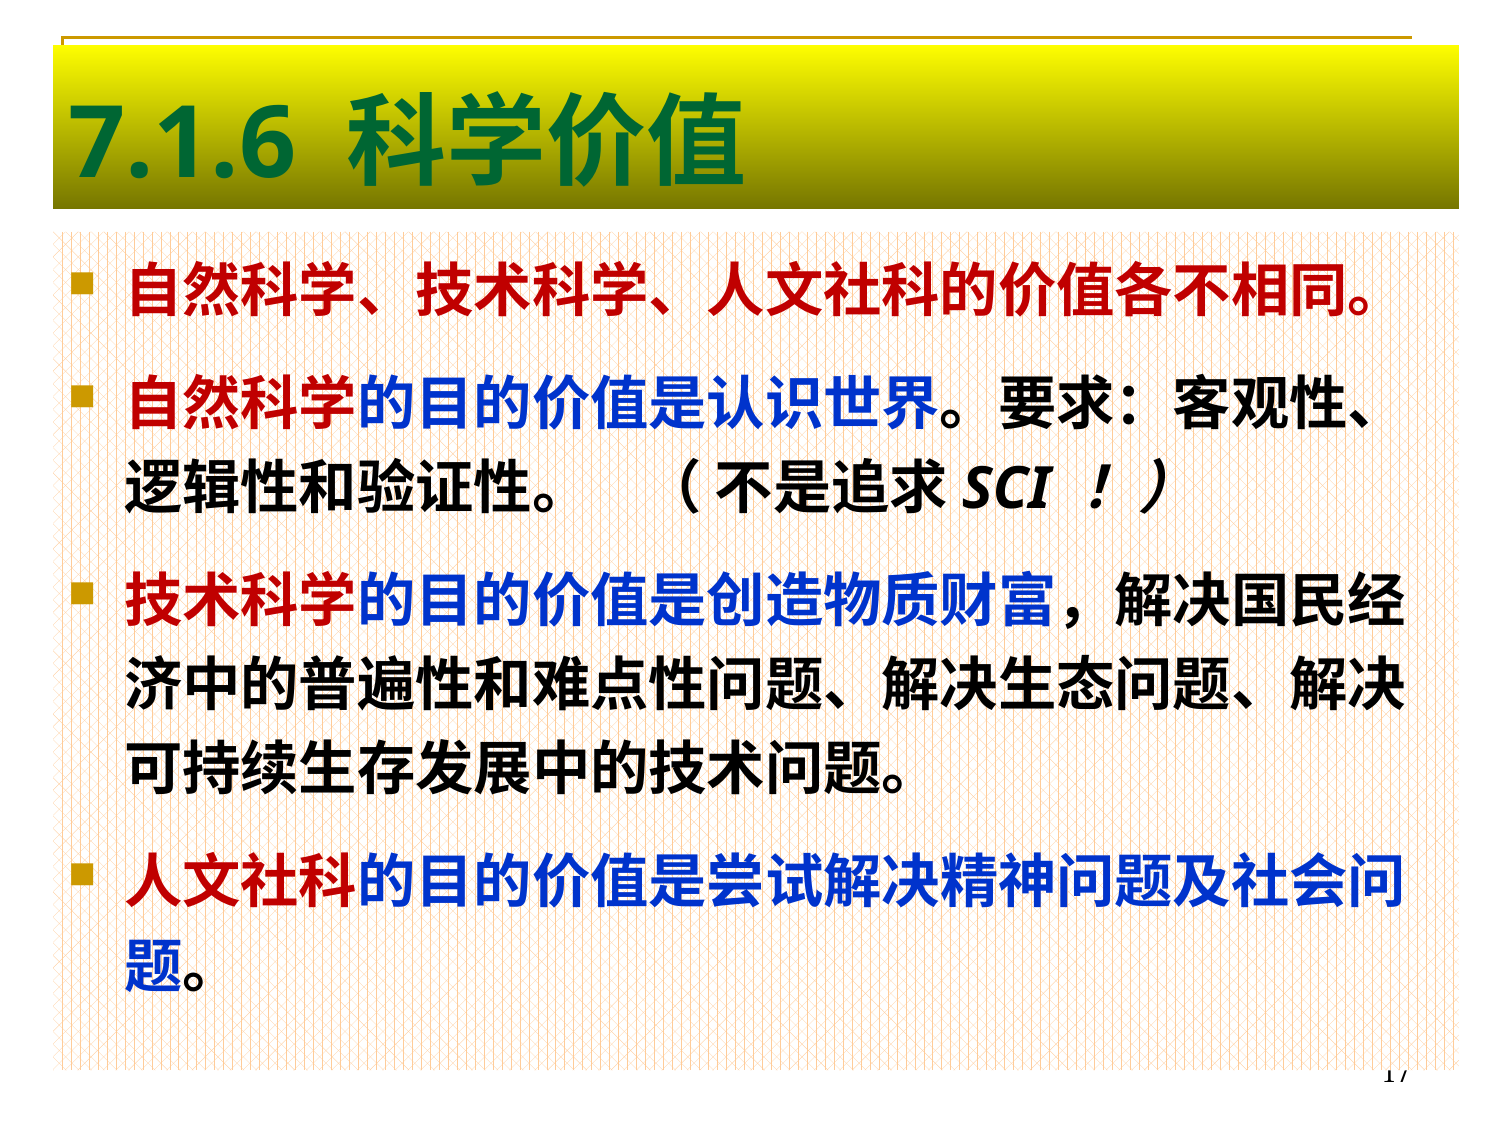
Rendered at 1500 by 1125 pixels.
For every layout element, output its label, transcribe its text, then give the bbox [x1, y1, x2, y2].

list 自然科学、技术科学、人文社科的价值各不相同。 自然科学的目的价值是认识世界。要求：客观性、逻辑性和验证性。 （ 不是追求SCI ！） 技术科学的目的价值是创造物质财富，解决国民经济中的普遍性和难点性问题、解决生态问题、解决可持续生存发展中的技术问题。 人文社科的目的价值是尝试解决精神问题及社会问题。 [52, 231, 1460, 1071]
title 7.1.6 科学价值 [52, 45, 1460, 209]
slide_number 17 [1074, 1071, 1426, 1100]
